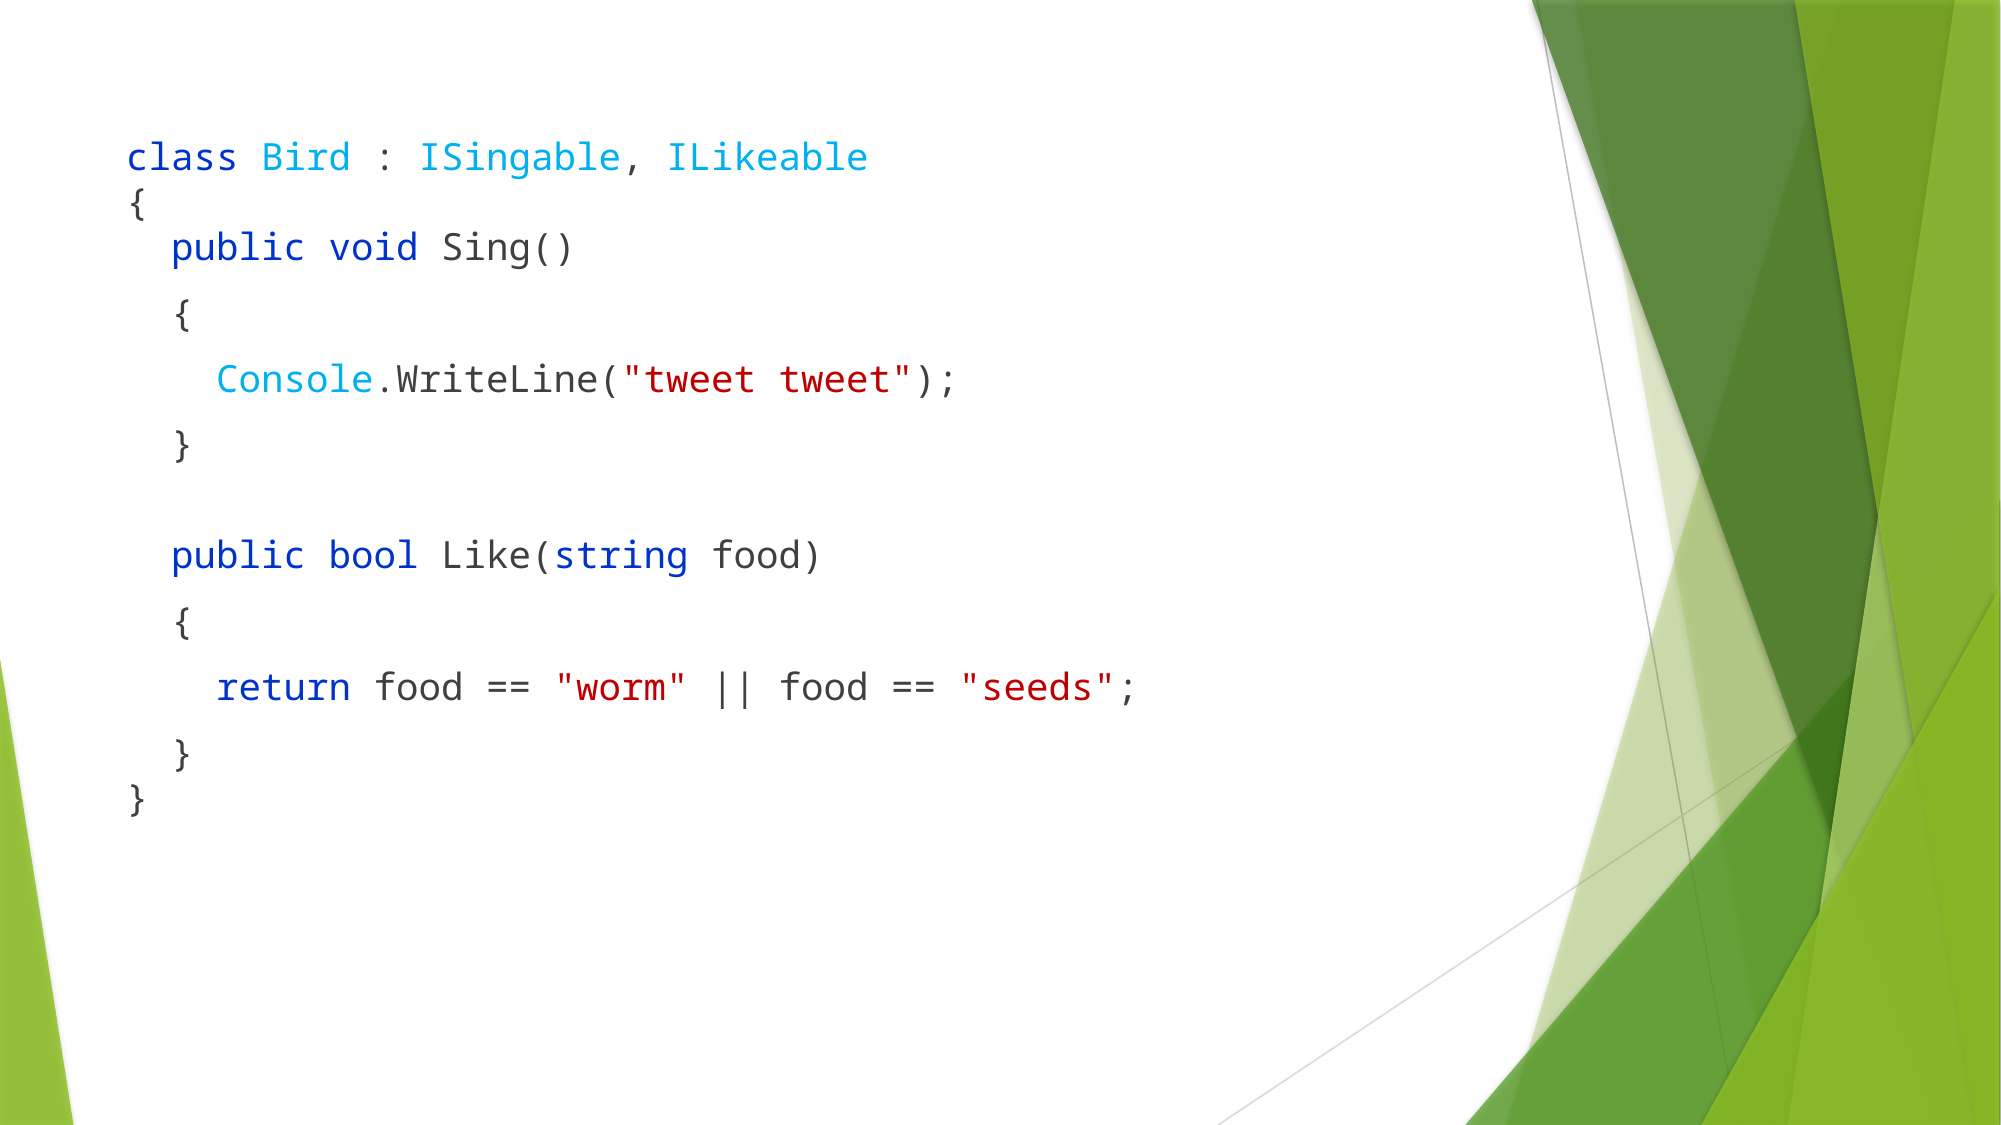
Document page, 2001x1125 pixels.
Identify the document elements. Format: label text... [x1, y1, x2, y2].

list class Bird : ISingable, ILikeable { public void Sing() { Console.WriteLine("tweet tweet"); } public bool Like(string food) { return food == "worm" || food == "seeds"; } } [111, 125, 1522, 991]
